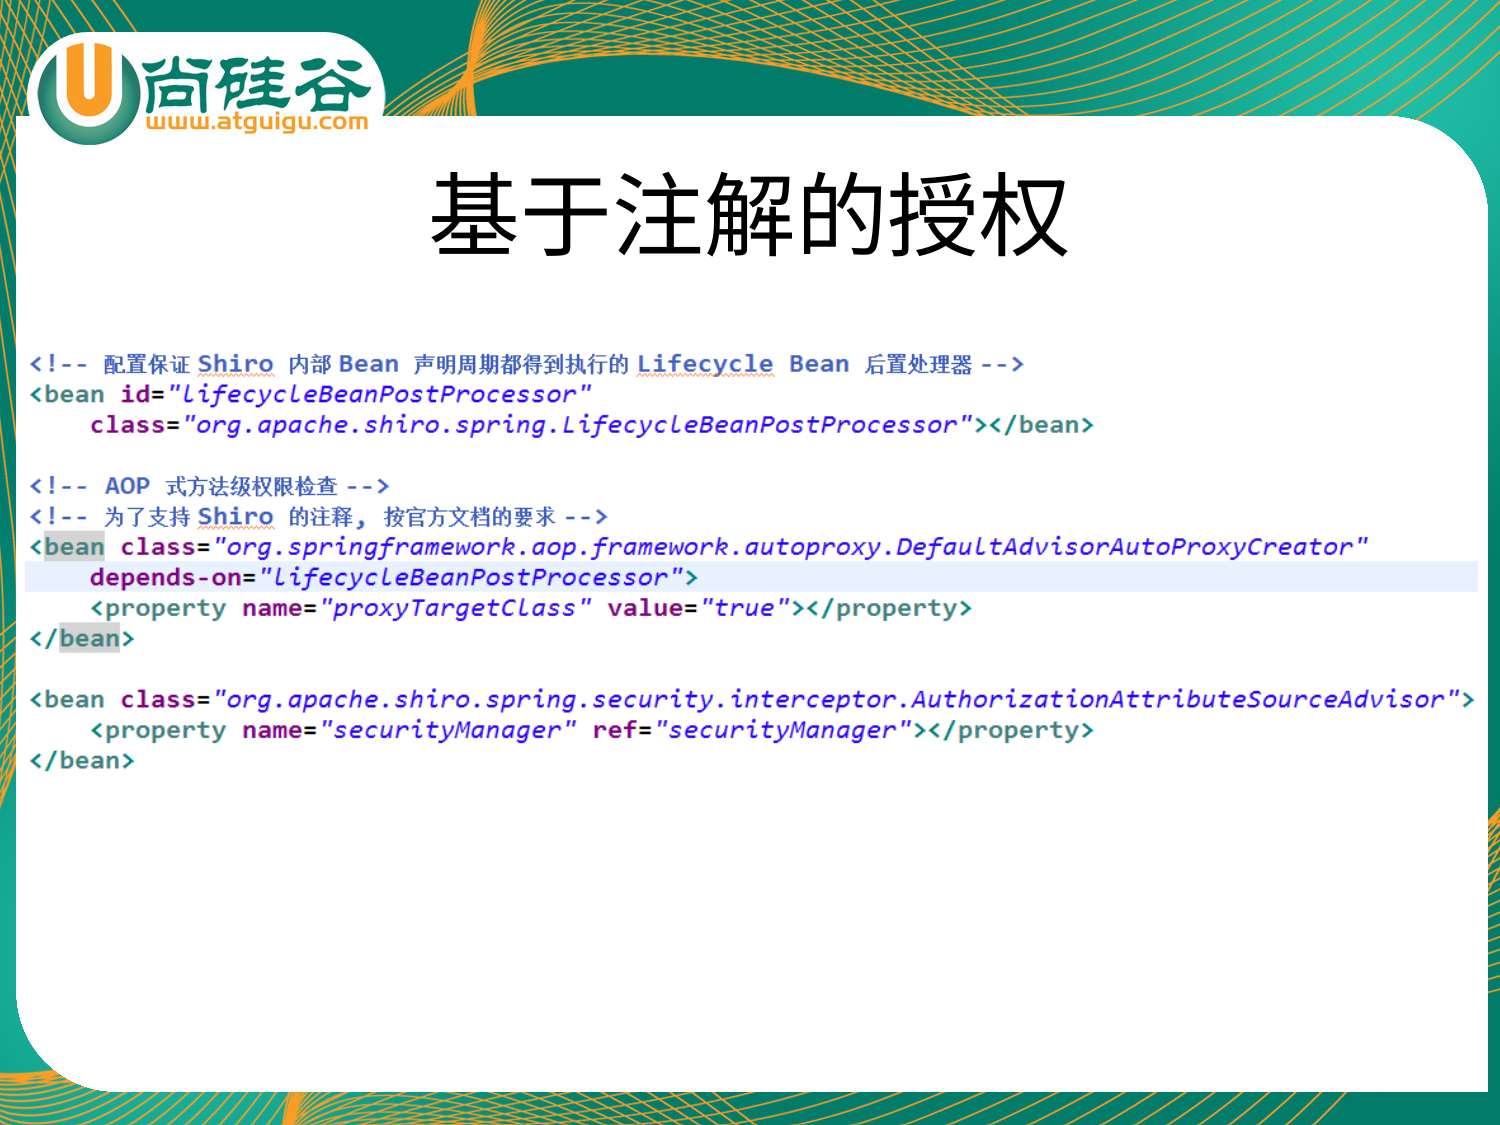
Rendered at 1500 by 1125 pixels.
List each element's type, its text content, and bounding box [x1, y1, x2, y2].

picture [0, 0, 1500, 1125]
title 基于注解的授权 [75, 118, 1425, 307]
